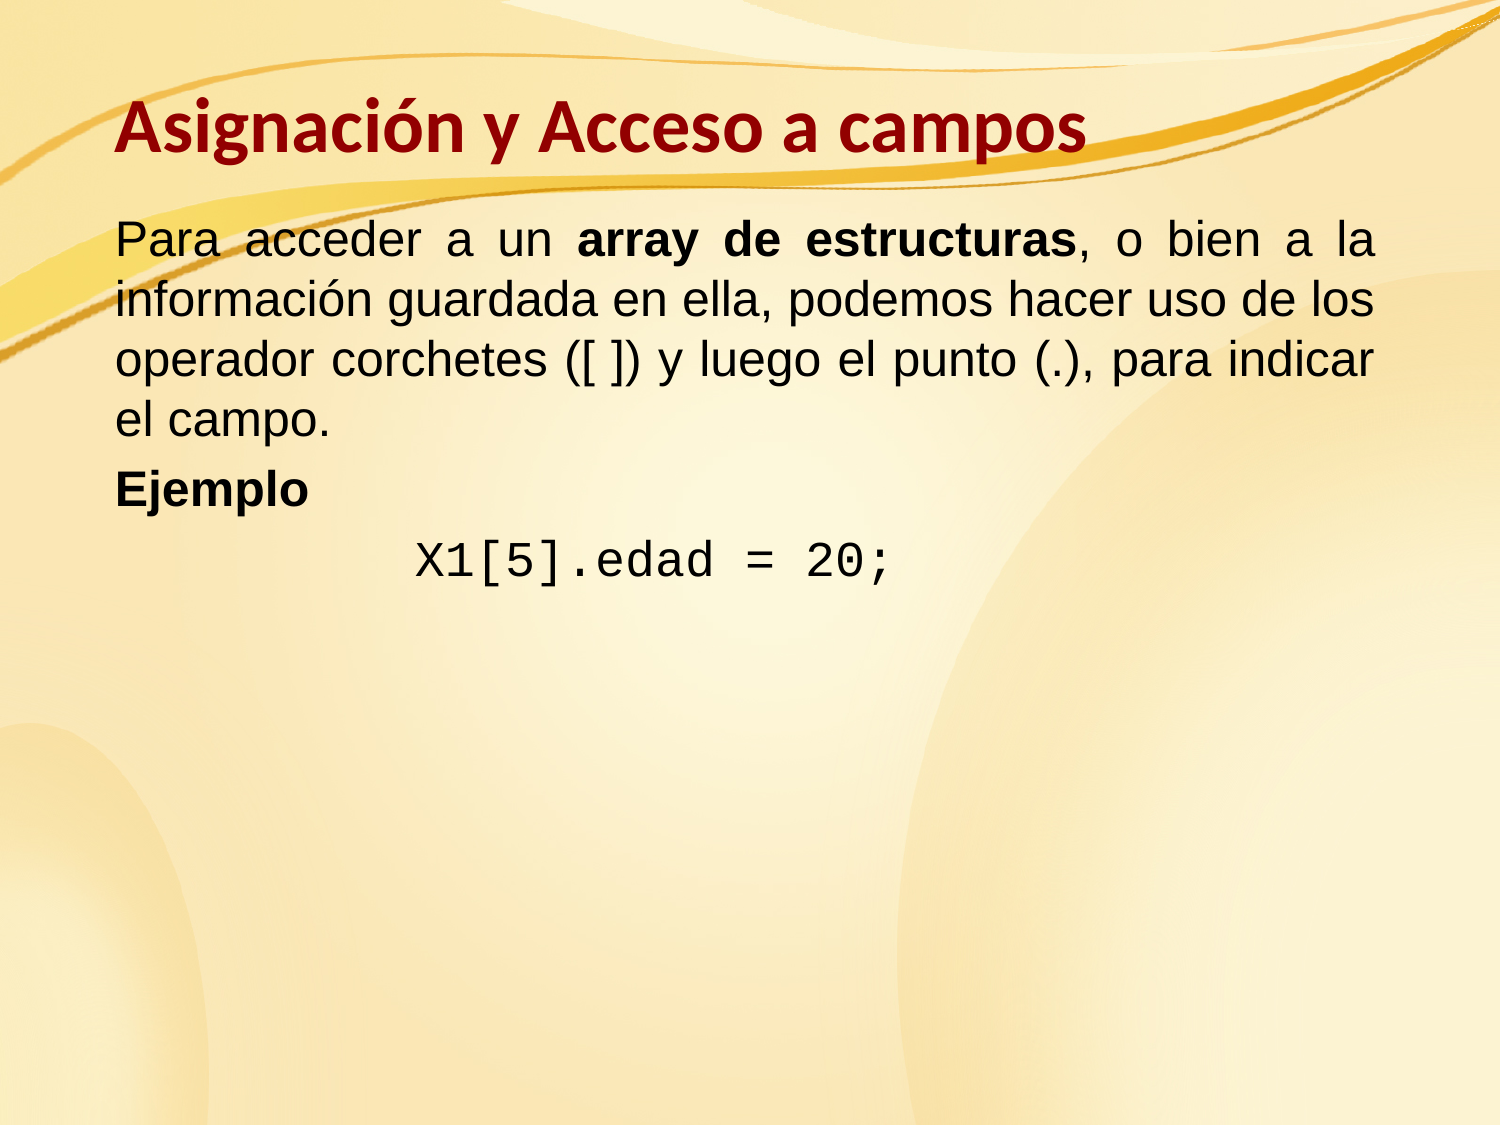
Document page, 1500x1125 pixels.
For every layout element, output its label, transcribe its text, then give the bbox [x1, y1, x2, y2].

title Asignación y Acceso a campos [99, 65, 1142, 176]
list Para acceder a un array de estructuras, o bien a la información guardada en ella, podemos hacer uso de los operador corchetes ([ ]) y luego el punto (.), para indicar el campo. Ejemplo X1[5].edad = 20; [99, 199, 1391, 1016]
text_box [99, 484, 1142, 595]
picture [0, 0, 1500, 1125]
